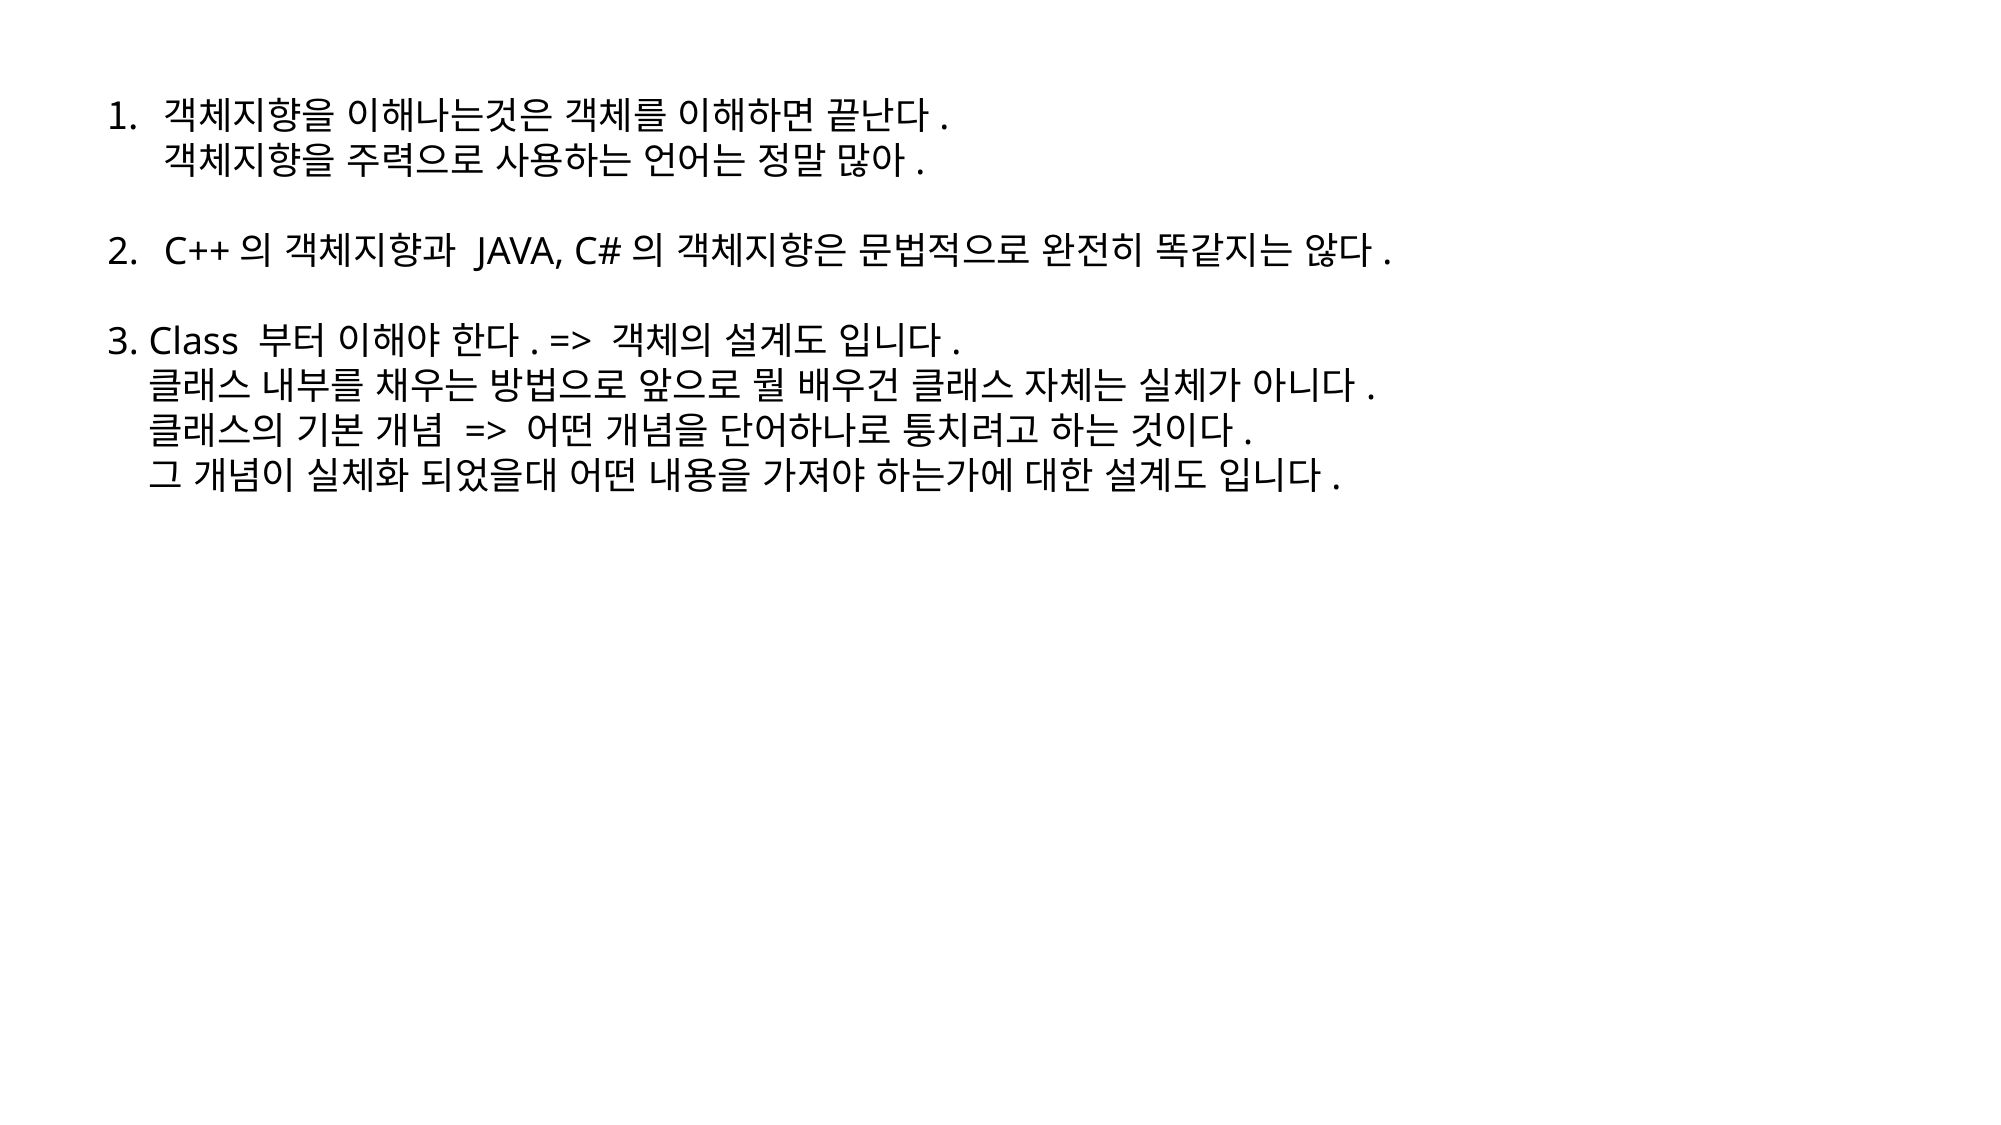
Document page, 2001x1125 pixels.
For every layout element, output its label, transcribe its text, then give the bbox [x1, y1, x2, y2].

text_box 객체지향을 이해나는것은 객체를 이해하면 끝난다. 객체지향을 주력으로 사용하는 언어는 정말 많아. C++의 객체지향과 JAVA, C#의 객체지향은 문법적으로 완전히 똑같지는 않다. 3. Class 부터 이해야 한다. => 객체의 설계도 입니다. 클래스 내부를 채우는 방법으로 앞으로 뭘 배우건 클래스 자체는 실체가 아니다. 클래스의 기본 개념 => 어떤 개념을 단어하나로 퉁치려고 하는 것이다. 그 개념이 실체화 되었을대 어떤 내용을 가져야 하는가에 대한 설계도 입니다. [92, 84, 1408, 550]
